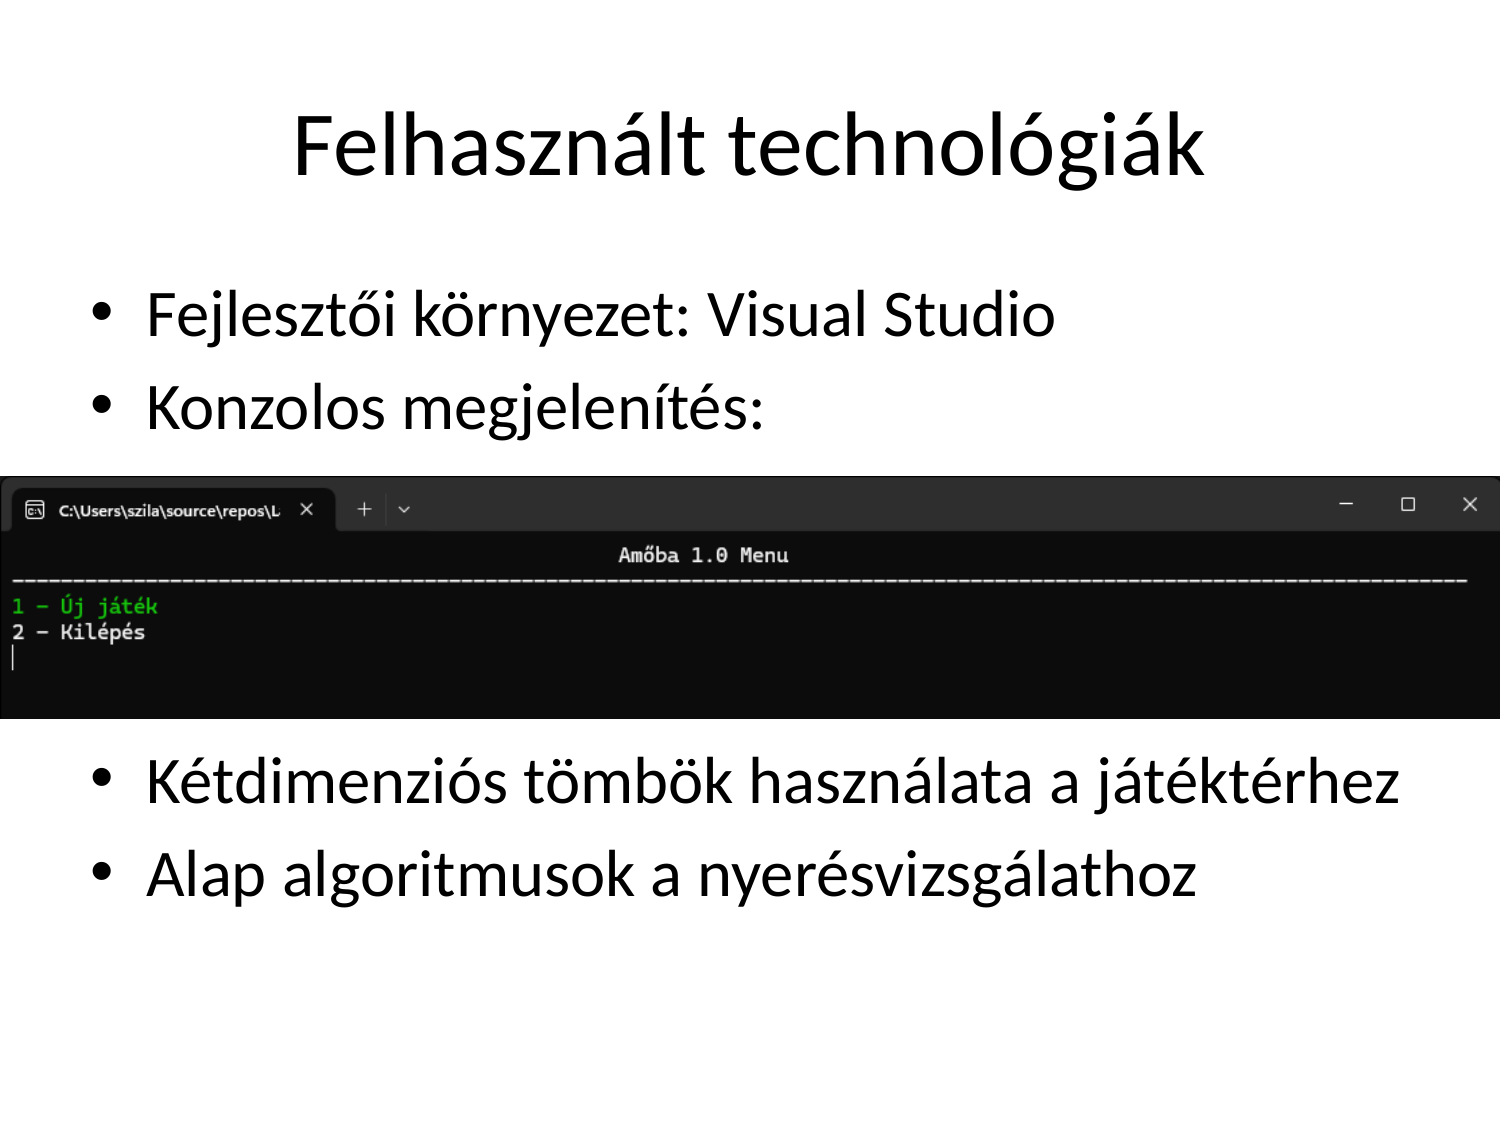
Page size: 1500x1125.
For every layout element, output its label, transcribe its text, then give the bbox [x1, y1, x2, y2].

list Fejlesztői környezet: Visual Studio Konzolos megjelenítés: Kétdimenziós tömbök használata a játéktérhez Alap algoritmusok a nyerésvizsgálathoz [75, 729, 1425, 1005]
picture [0, 476, 1500, 720]
list Fejlesztői környezet: Visual Studio Konzolos megjelenítés: Kétdimenziós tömbök használata a játéktérhez Alap algoritmusok a nyerésvizsgálathoz [75, 262, 1425, 474]
title Felhasznált technológiák [75, 45, 1425, 233]
